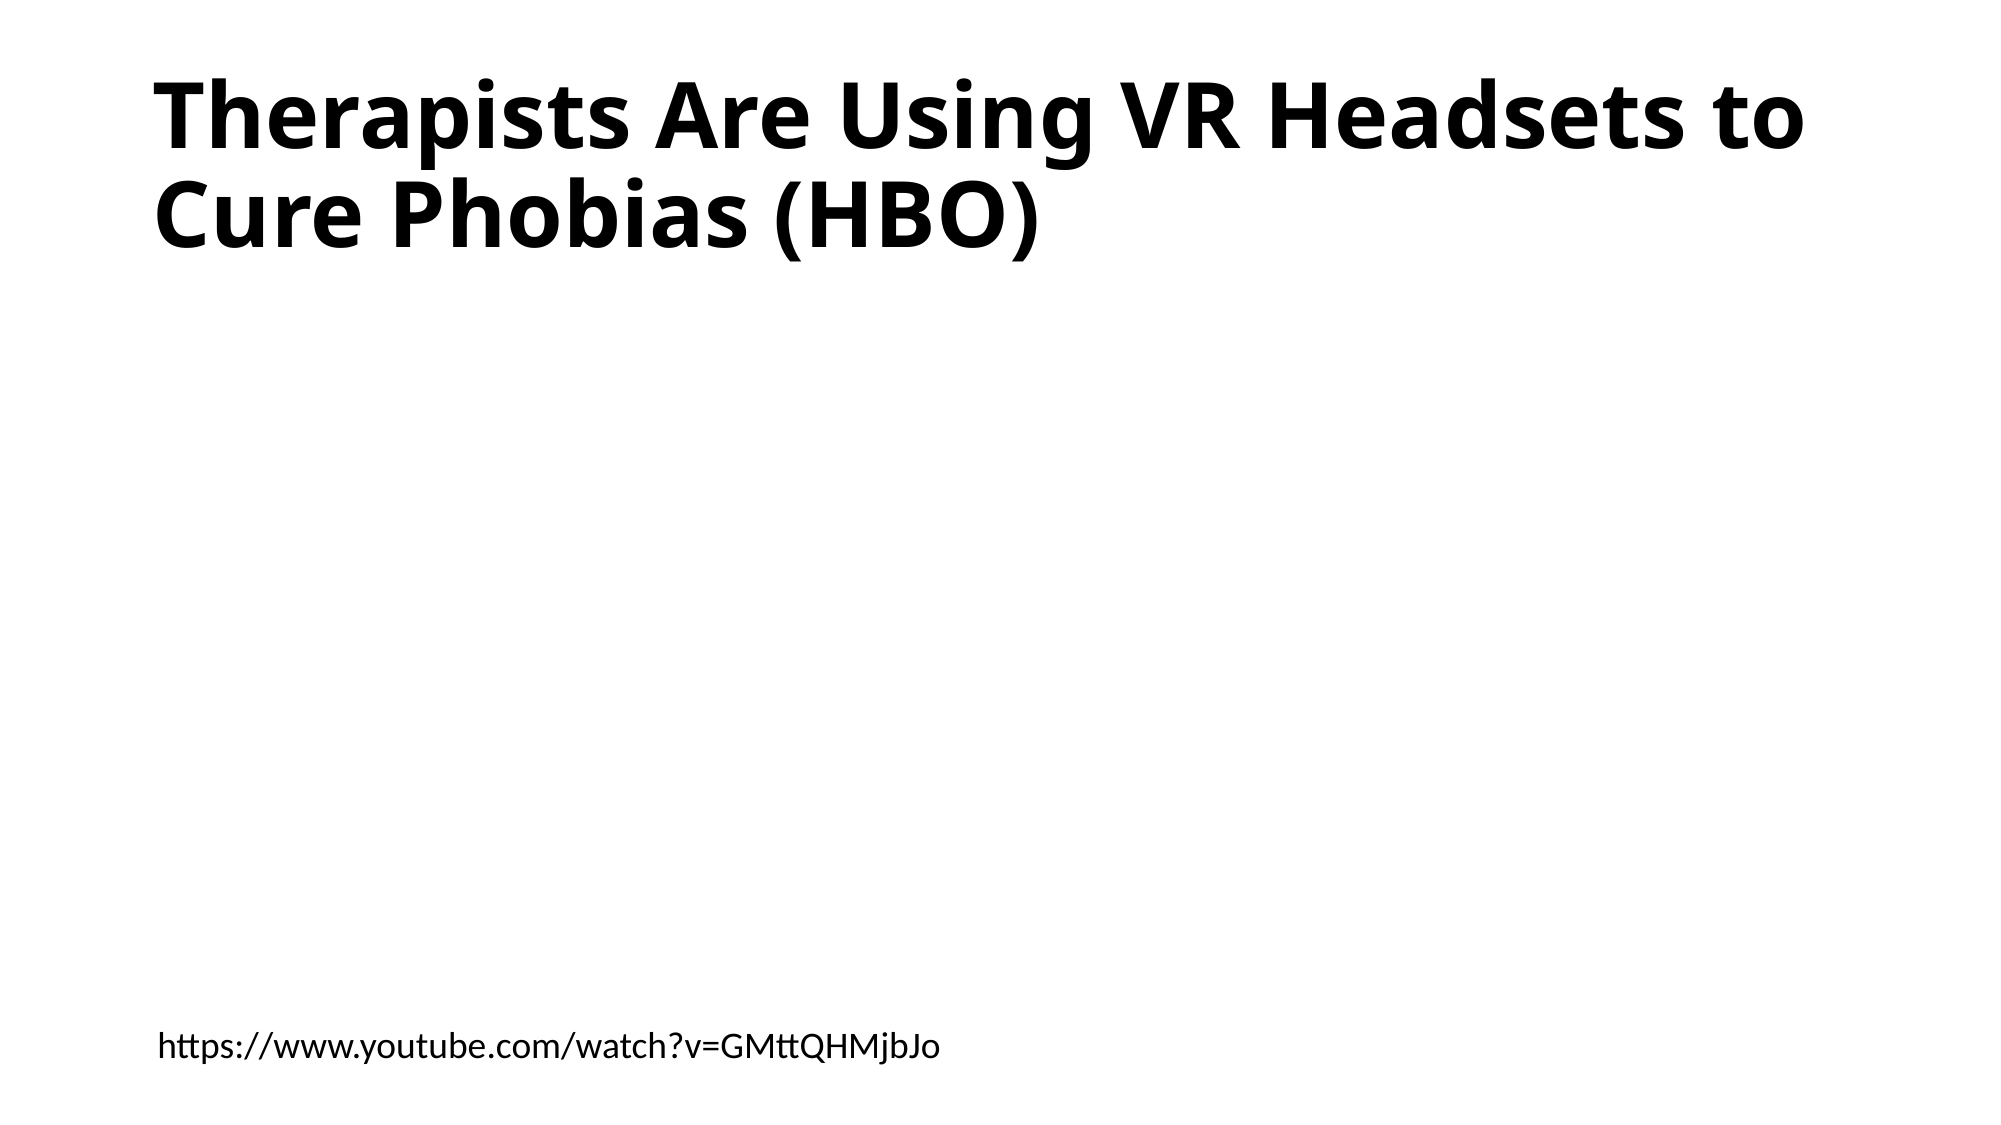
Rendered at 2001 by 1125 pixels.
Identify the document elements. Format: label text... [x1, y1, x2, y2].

title Therapists Are Using VR Headsets to Cure Phobias (HBO) [137, 59, 1863, 278]
text_box https://www.youtube.com/watch?v=GMttQHMjbJo [142, 1013, 957, 1073]
